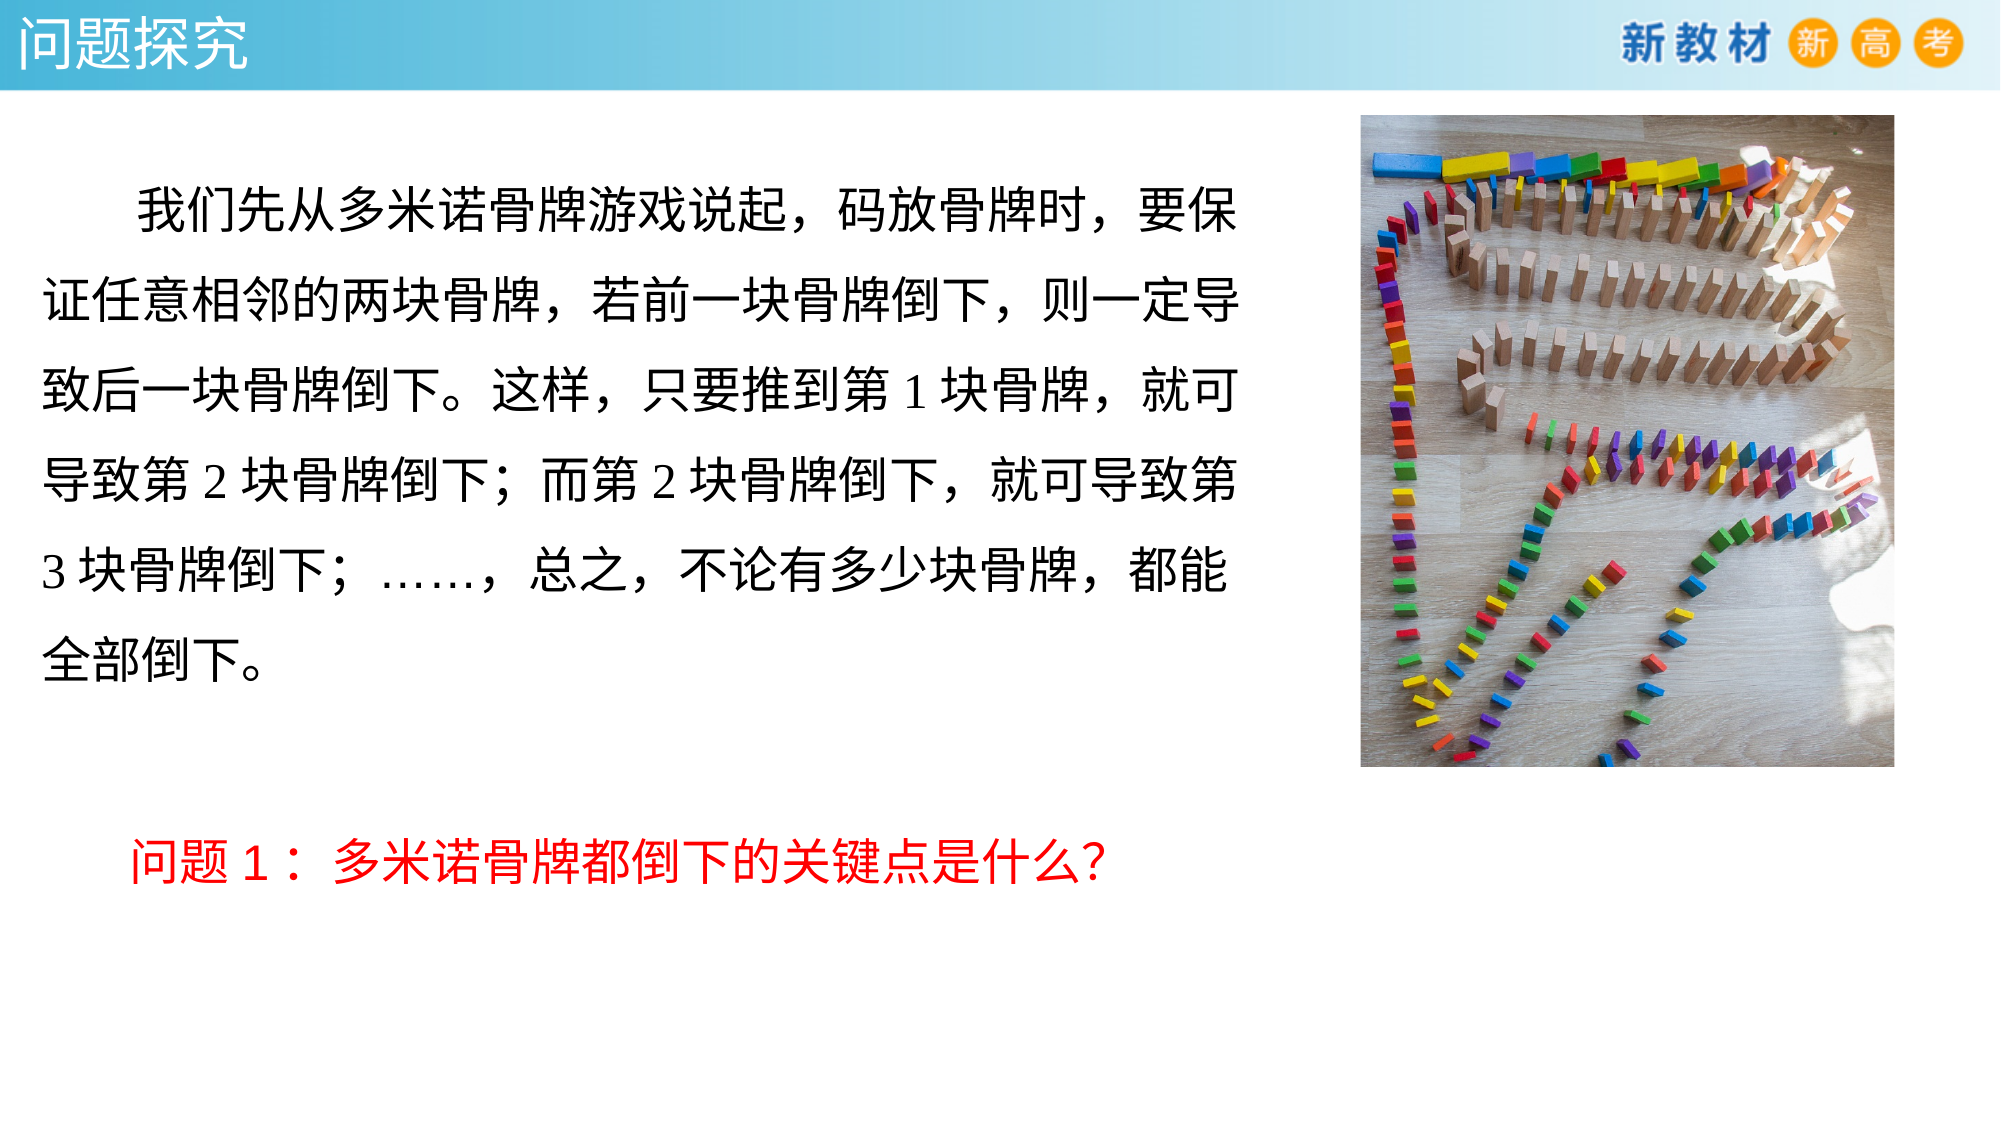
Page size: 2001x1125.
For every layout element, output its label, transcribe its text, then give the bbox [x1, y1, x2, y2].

text_box 问题探究 [1, 0, 265, 85]
text_box 问题1：多米诺骨牌都倒下的关键点是什么？ [114, 822, 2000, 898]
text_box 我们先从多米诺骨牌游戏说起，码放骨牌时，要保证任意相邻的两块骨牌，若前一块骨牌倒下，则一定导致后一块骨牌倒下。这样，只要推到第1块骨牌，就可导致第2块骨牌倒下；而第2块骨牌倒下，就可导致第3块骨牌倒下；……，总之，不论有多少块骨牌，都能全部倒下。 [26, 141, 1259, 696]
picture [0, 0, 2001, 1125]
